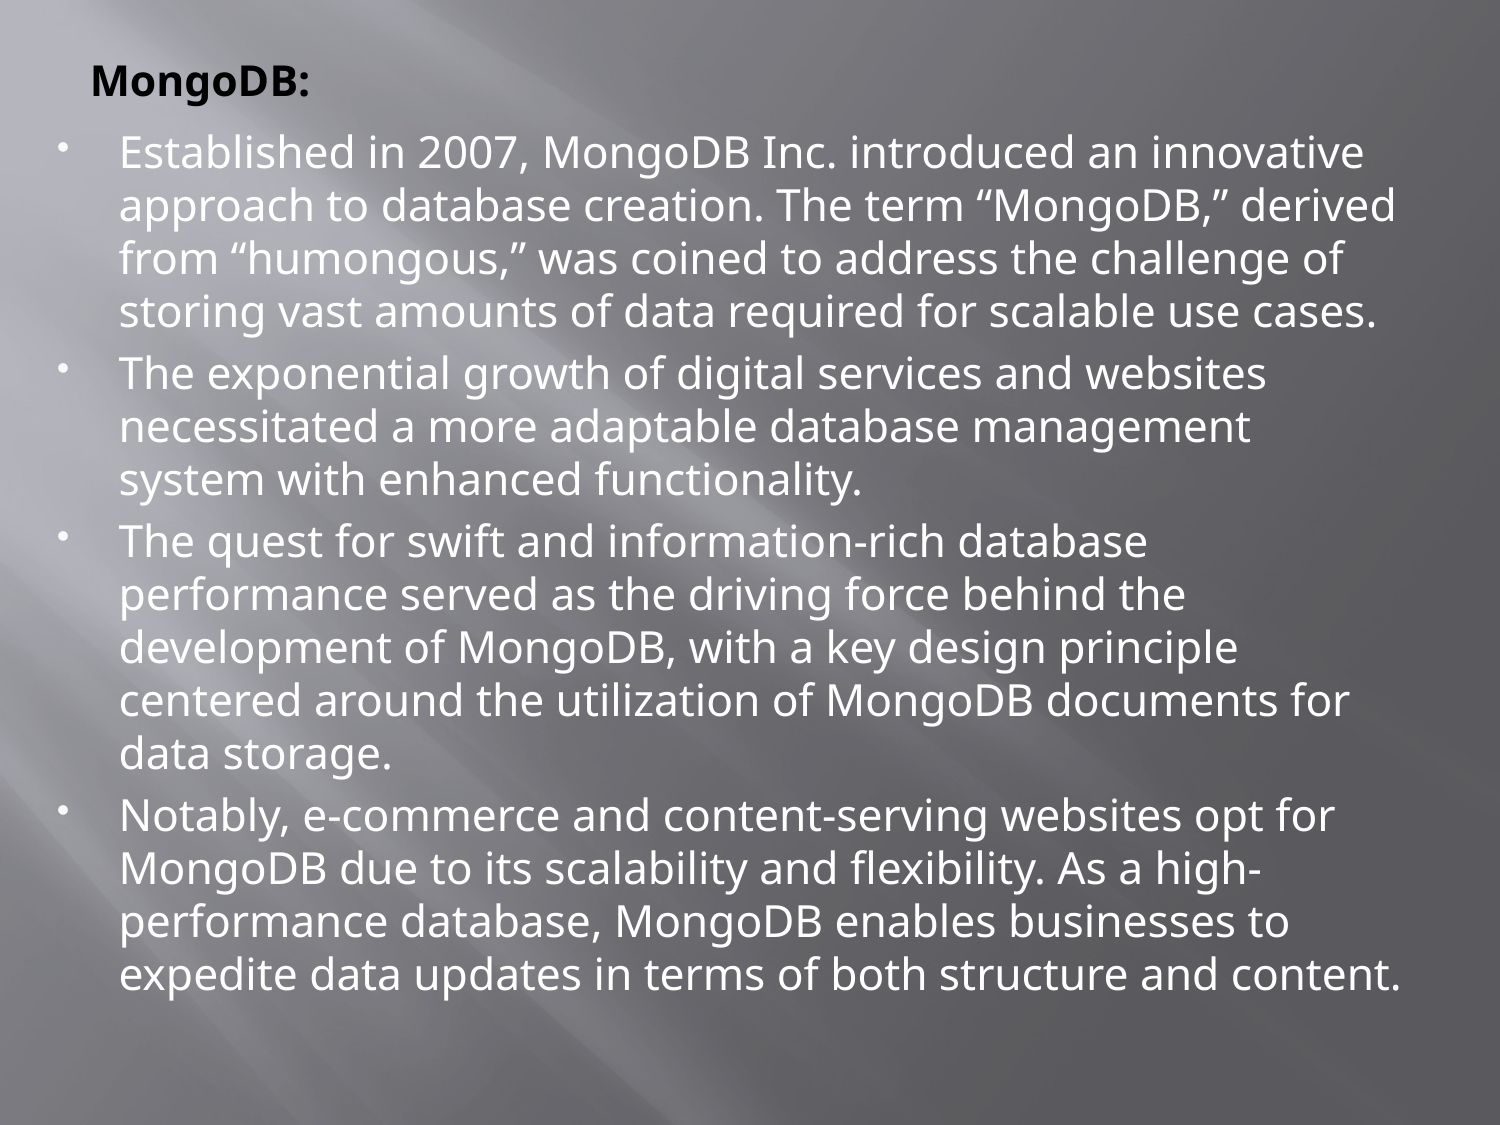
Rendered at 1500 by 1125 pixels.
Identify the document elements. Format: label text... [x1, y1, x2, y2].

list Established in 2007, MongoDB Inc. introduced an innovative approach to database creation. The term “MongoDB,” derived from “humongous,” was coined to address the challenge of storing vast amounts of data required for scalable use cases. The exponential growth of digital services and websites necessitated a more adaptable database management system with enhanced functionality. The quest for swift and information-rich database performance served as the driving force behind the development of MongoDB, with a key design principle centered around the utilization of MongoDB documents for data storage. Notably, e-commerce and content-serving websites opt for MongoDB due to its scalability and flexibility. As a high-performance database, MongoDB enables businesses to expedite data updates in terms of both structure and content. [23, 117, 1425, 1102]
title MongoDB: [75, 45, 1425, 117]
